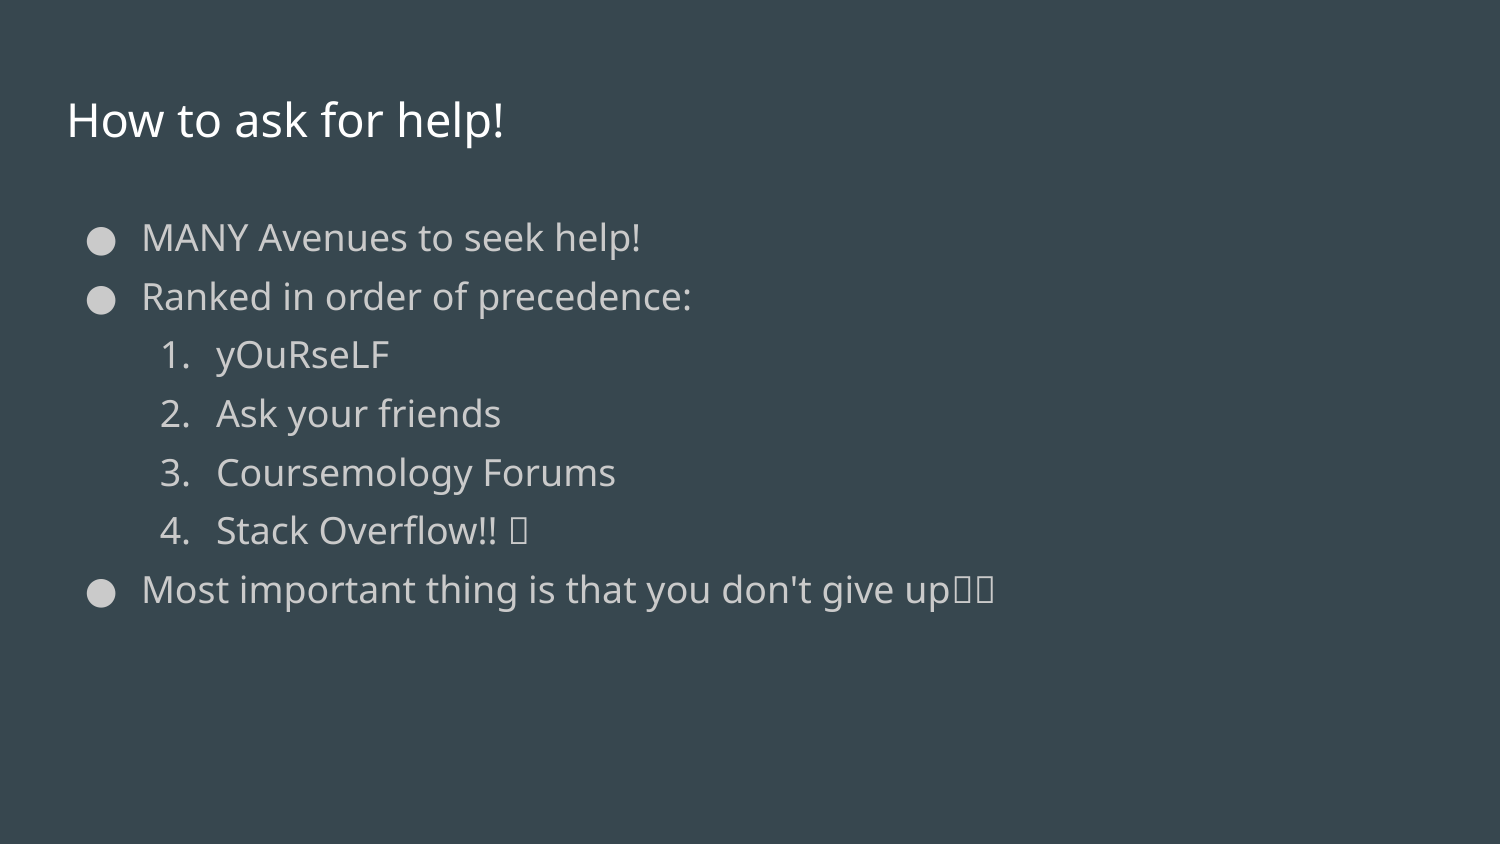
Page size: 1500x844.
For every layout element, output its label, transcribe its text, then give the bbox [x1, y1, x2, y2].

title How to ask for help! [51, 72, 1449, 167]
list MANY Avenues to seek help! Ranked in order of precedence: yOuRseLF Ask your friends Coursemology Forums Stack Overflow!! 🤩 Most important thing is that you don't give up💪🏻 [51, 189, 1449, 750]
